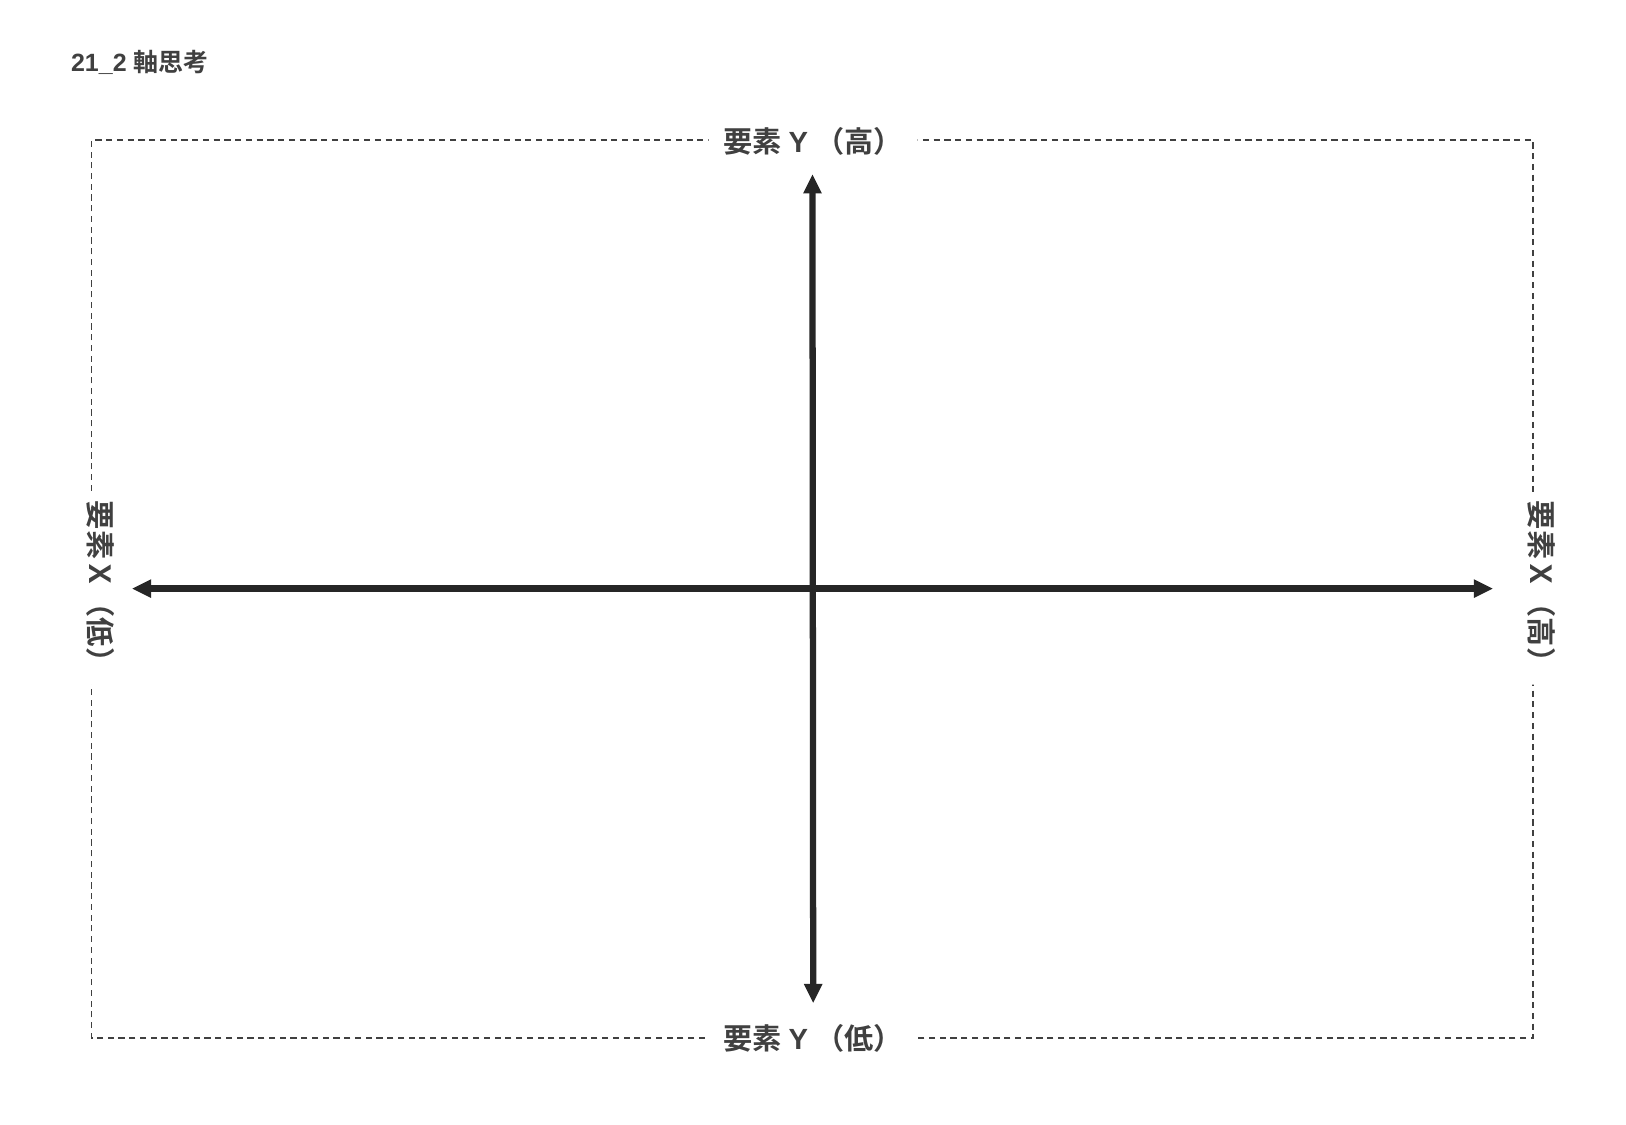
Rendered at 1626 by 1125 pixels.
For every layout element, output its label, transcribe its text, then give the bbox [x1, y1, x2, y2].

text_box 要素Ｘ（低） [60, 492, 126, 685]
text_box 要素Y（高） [708, 115, 918, 166]
text_box 要素Y（低） [708, 1012, 918, 1063]
text_box 21_2軸思考 [56, 39, 223, 84]
text_box 要素Ｘ（高） [1501, 492, 1567, 685]
text_box [91, 139, 1534, 1039]
